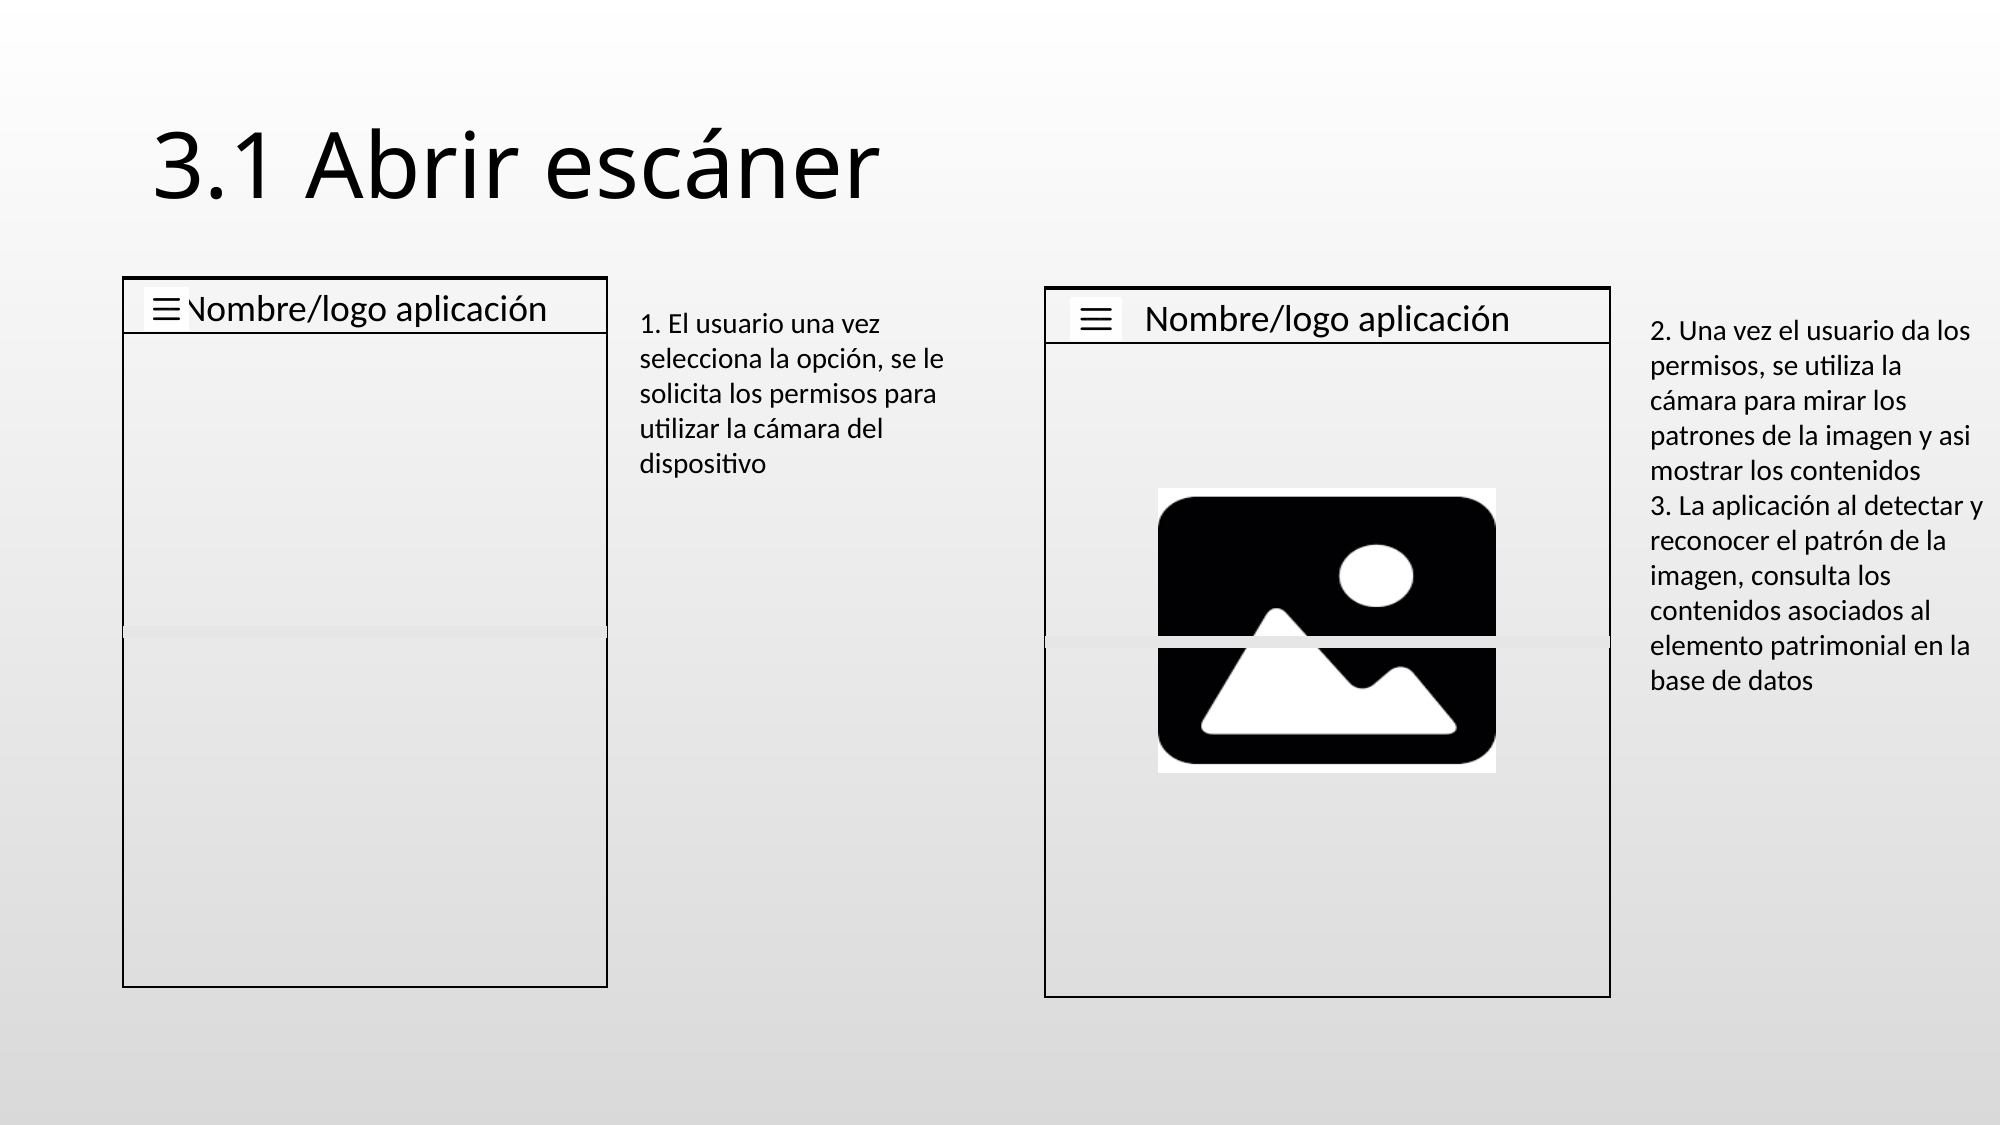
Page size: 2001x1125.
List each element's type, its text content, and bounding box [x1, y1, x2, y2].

title 3.1 Abrir escáner [137, 59, 1863, 278]
text_box 1. El usuario una vez selecciona la opción, se le solicita los permisos para utilizar la cámara del dispositivo [624, 296, 989, 487]
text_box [122, 633, 607, 988]
text_box 2. Una vez el usuario da los permisos, se utiliza la cámara para mirar los patrones de la imagen y asi mostrar los contenidos 3. La aplicación al detectar y reconocer el patrón de la imagen, consulta los contenidos asociados al elemento patrimonial en la base de datos [1635, 304, 1999, 704]
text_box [122, 277, 607, 632]
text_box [1045, 287, 1610, 998]
